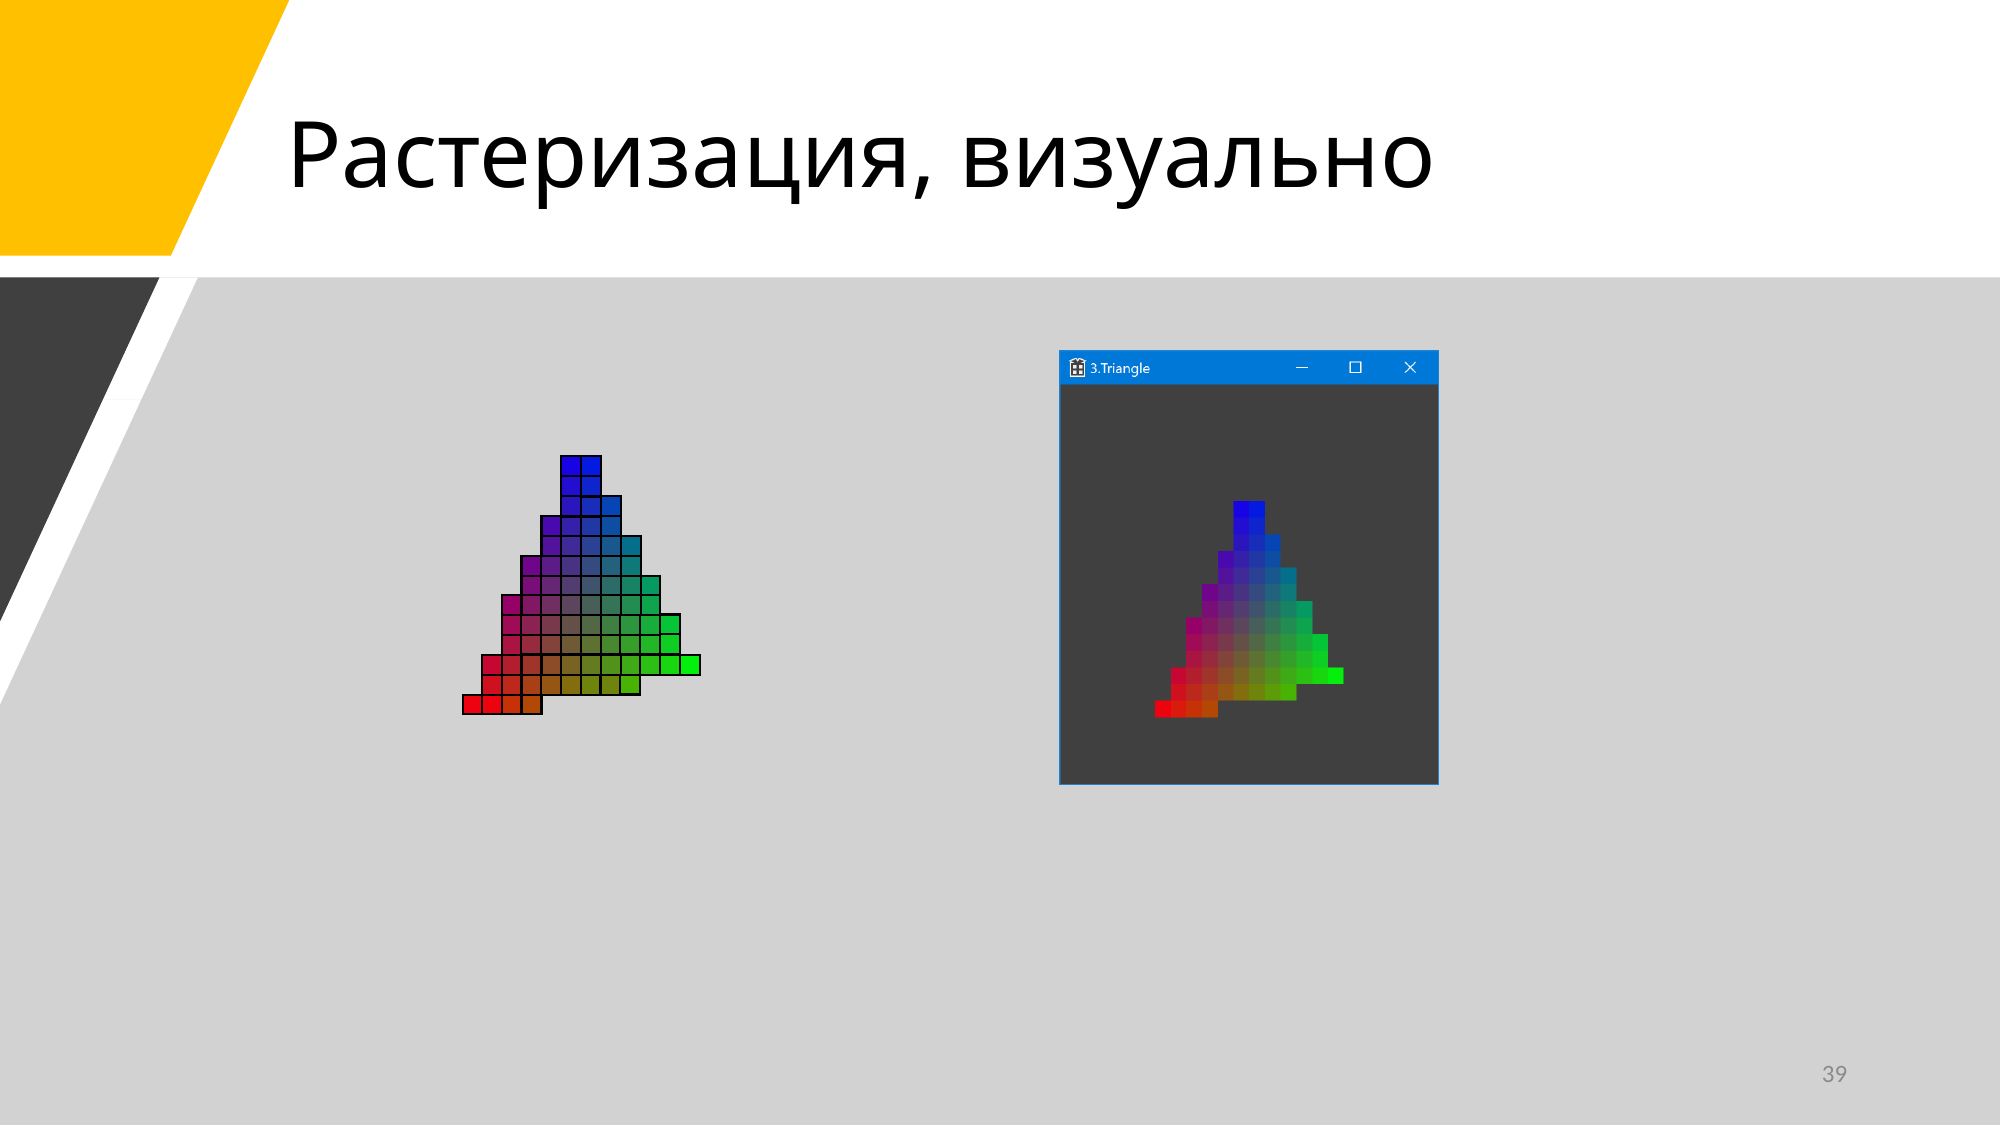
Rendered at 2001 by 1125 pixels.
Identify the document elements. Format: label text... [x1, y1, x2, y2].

text_box [619, 636, 639, 655]
text_box [462, 694, 481, 715]
text_box [600, 636, 619, 655]
text_box [523, 696, 543, 715]
text_box [642, 575, 661, 596]
text_box [540, 515, 560, 537]
text_box [560, 477, 580, 497]
text_box [659, 613, 681, 635]
text_box [0, 0, 291, 257]
text_box [621, 674, 641, 696]
text_box [639, 614, 661, 636]
text_box [580, 577, 600, 596]
picture [1059, 350, 1439, 785]
text_box [560, 515, 580, 537]
text_box [501, 616, 520, 636]
text_box [602, 517, 622, 535]
text_box [600, 557, 622, 577]
text_box [521, 674, 540, 696]
text_box [481, 654, 501, 674]
text_box [661, 635, 681, 654]
text_box [580, 674, 599, 696]
text_box [0, 276, 2000, 1125]
text_box [501, 694, 523, 715]
text_box [599, 674, 621, 696]
text_box [0, 276, 162, 622]
text_box [619, 616, 639, 636]
text_box [560, 655, 580, 674]
text_box [659, 654, 681, 676]
slide_number 39 [1412, 1042, 1863, 1103]
text_box [501, 654, 521, 674]
text_box [540, 555, 560, 577]
text_box [681, 654, 701, 676]
text_box [560, 537, 580, 557]
text_box [600, 535, 622, 557]
text_box [560, 616, 580, 636]
text_box [540, 655, 560, 674]
title Растеризация, визуально [271, 60, 1808, 255]
text_box [580, 557, 600, 577]
text_box [540, 596, 560, 616]
text_box [580, 596, 600, 616]
text_box [560, 577, 580, 596]
text_box [540, 674, 560, 696]
text_box [580, 455, 602, 477]
text_box [540, 616, 560, 636]
text_box [501, 674, 521, 694]
text_box [560, 497, 580, 515]
text_box [521, 655, 540, 674]
text_box [600, 616, 619, 636]
text_box [600, 495, 622, 517]
text_box [501, 594, 520, 616]
text_box [520, 636, 540, 655]
text_box [580, 477, 602, 496]
text_box [520, 594, 540, 616]
text_box [560, 674, 580, 696]
text_box [580, 537, 600, 557]
text_box [560, 455, 580, 477]
text_box [622, 557, 642, 575]
text_box [540, 537, 560, 555]
text_box [520, 616, 540, 636]
text_box [501, 636, 520, 654]
text_box [481, 674, 501, 694]
text_box [642, 596, 661, 614]
text_box [560, 596, 580, 616]
text_box [580, 496, 602, 517]
text_box [639, 636, 661, 655]
text_box [580, 517, 602, 537]
text_box [560, 636, 580, 655]
text_box [560, 557, 580, 577]
text_box [620, 655, 639, 674]
text_box [580, 636, 600, 655]
text_box [600, 577, 620, 596]
text_box [520, 555, 540, 577]
text_box [580, 655, 600, 674]
text_box [622, 535, 642, 557]
text_box [620, 575, 642, 596]
text_box [481, 694, 501, 715]
text_box [600, 655, 620, 674]
text_box [540, 577, 560, 596]
text_box [639, 655, 659, 676]
text_box [540, 636, 560, 655]
text_box [520, 577, 540, 594]
text_box [600, 596, 620, 616]
text_box [620, 596, 642, 616]
text_box [580, 616, 600, 636]
